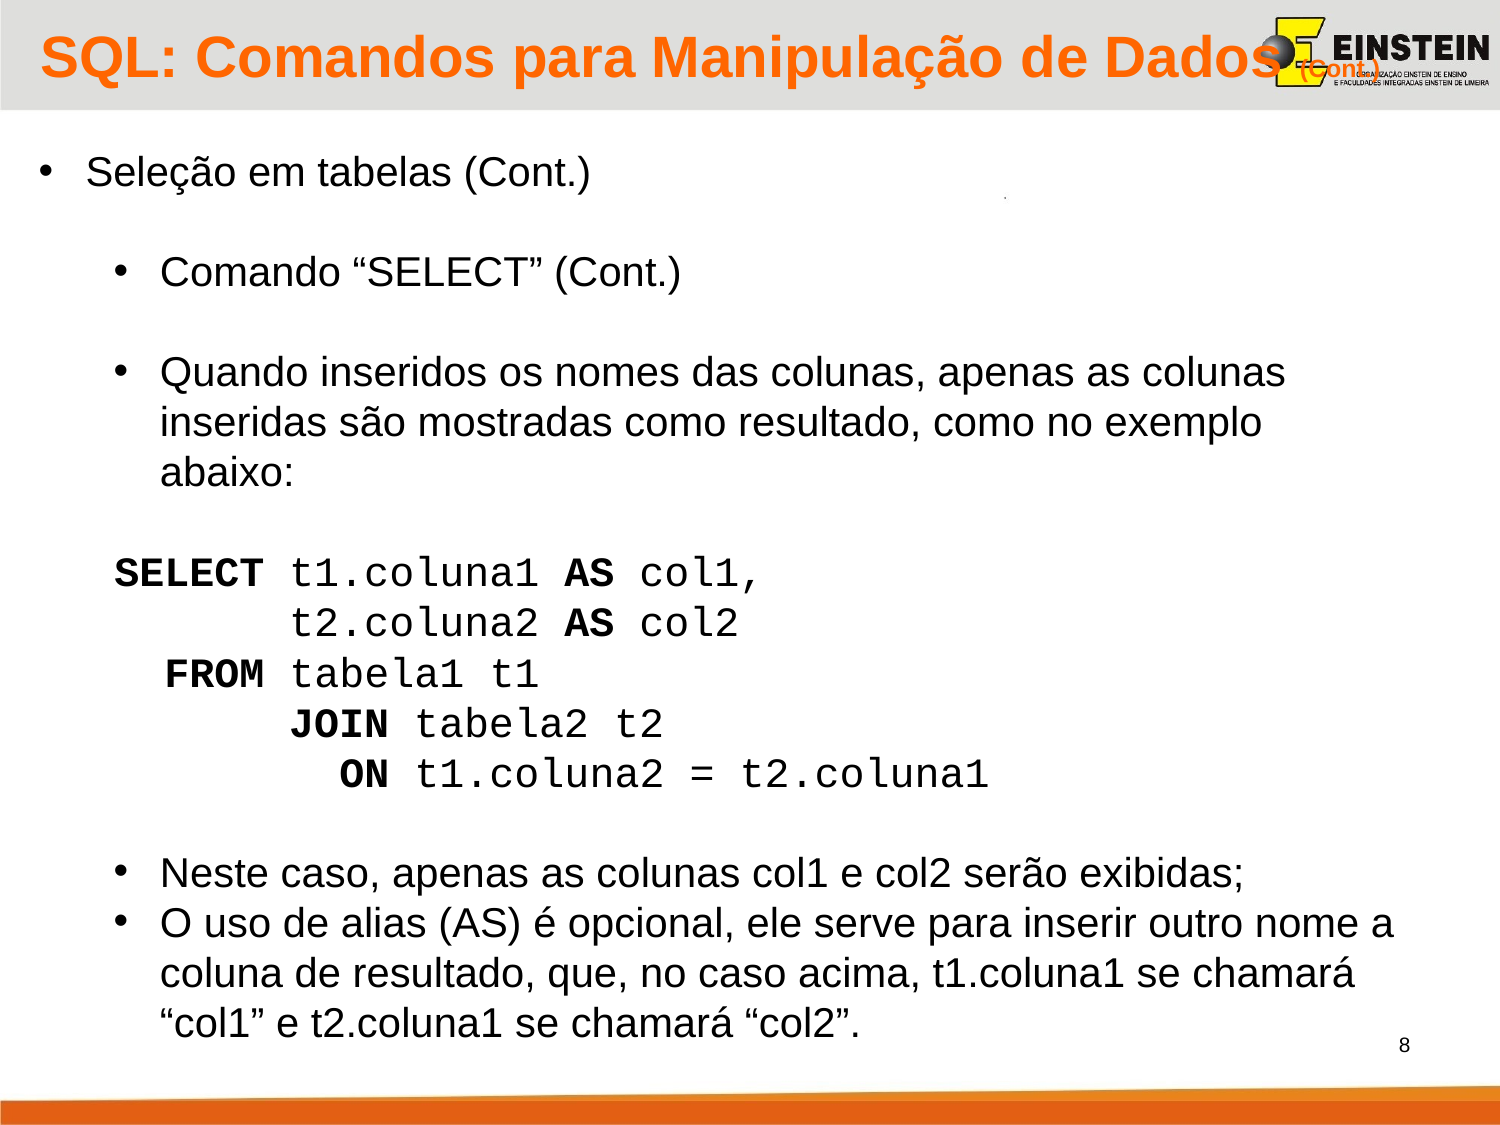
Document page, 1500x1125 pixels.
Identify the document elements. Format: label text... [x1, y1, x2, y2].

text_box Seleção em tabelas (Cont.) Comando “SELECT” (Cont.) Quando inseridos os nomes das colunas, apenas as colunas inseridas são mostradas como resultado, como no exemplo abaixo: SELECT t1.coluna1 AS col1, t2.coluna2 AS col2 FROM tabela1 t1 JOIN tabela2 t2 ON t1.coluna2 = t2.coluna1 Neste caso, apenas as colunas col1 e col2 serão exibidas; O uso de alias (AS) é opcional, ele serve para inserir outro nome a coluna de resultado, que, no caso acima, t1.coluna1 se chamará “col1” e t2.coluna1 se chamará “col2”. [23, 137, 1412, 1054]
text_box SQL: Comandos para Manipulação de Dados (Cont.) [25, 11, 1475, 97]
picture [0, 0, 1500, 1125]
text_box 8 [1074, 1024, 1425, 1103]
